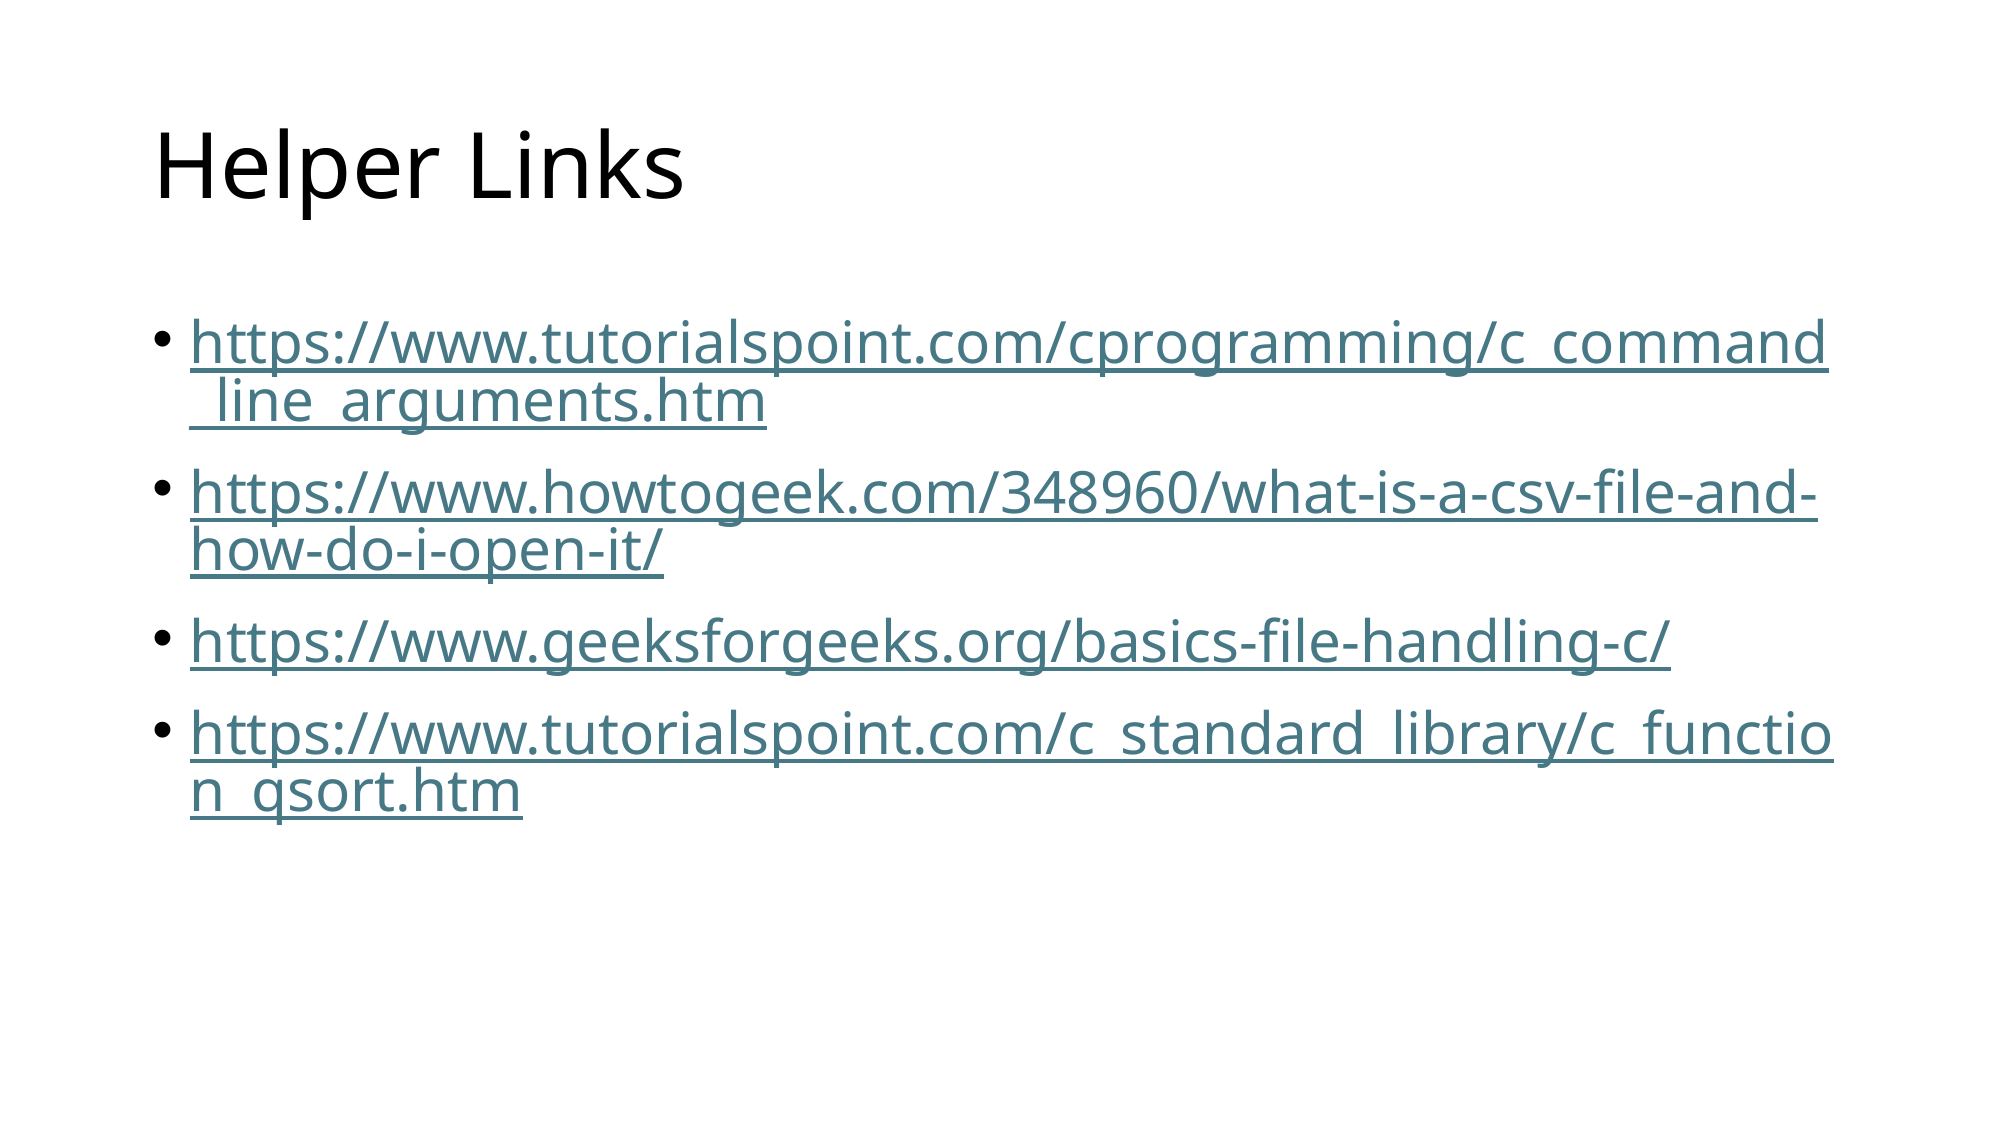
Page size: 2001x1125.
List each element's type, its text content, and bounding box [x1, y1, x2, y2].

list https://www.tutorialspoint.com/cprogramming/c_command_line_arguments.htm https://www.howtogeek.com/348960/what-is-a-csv-file-and-how-do-i-open-it/ https://www.geeksforgeeks.org/basics-file-handling-c/ https://www.tutorialspoint.com/c_standard_library/c_function_qsort.htm [137, 299, 1863, 1014]
title Helper Links [137, 59, 1863, 278]
